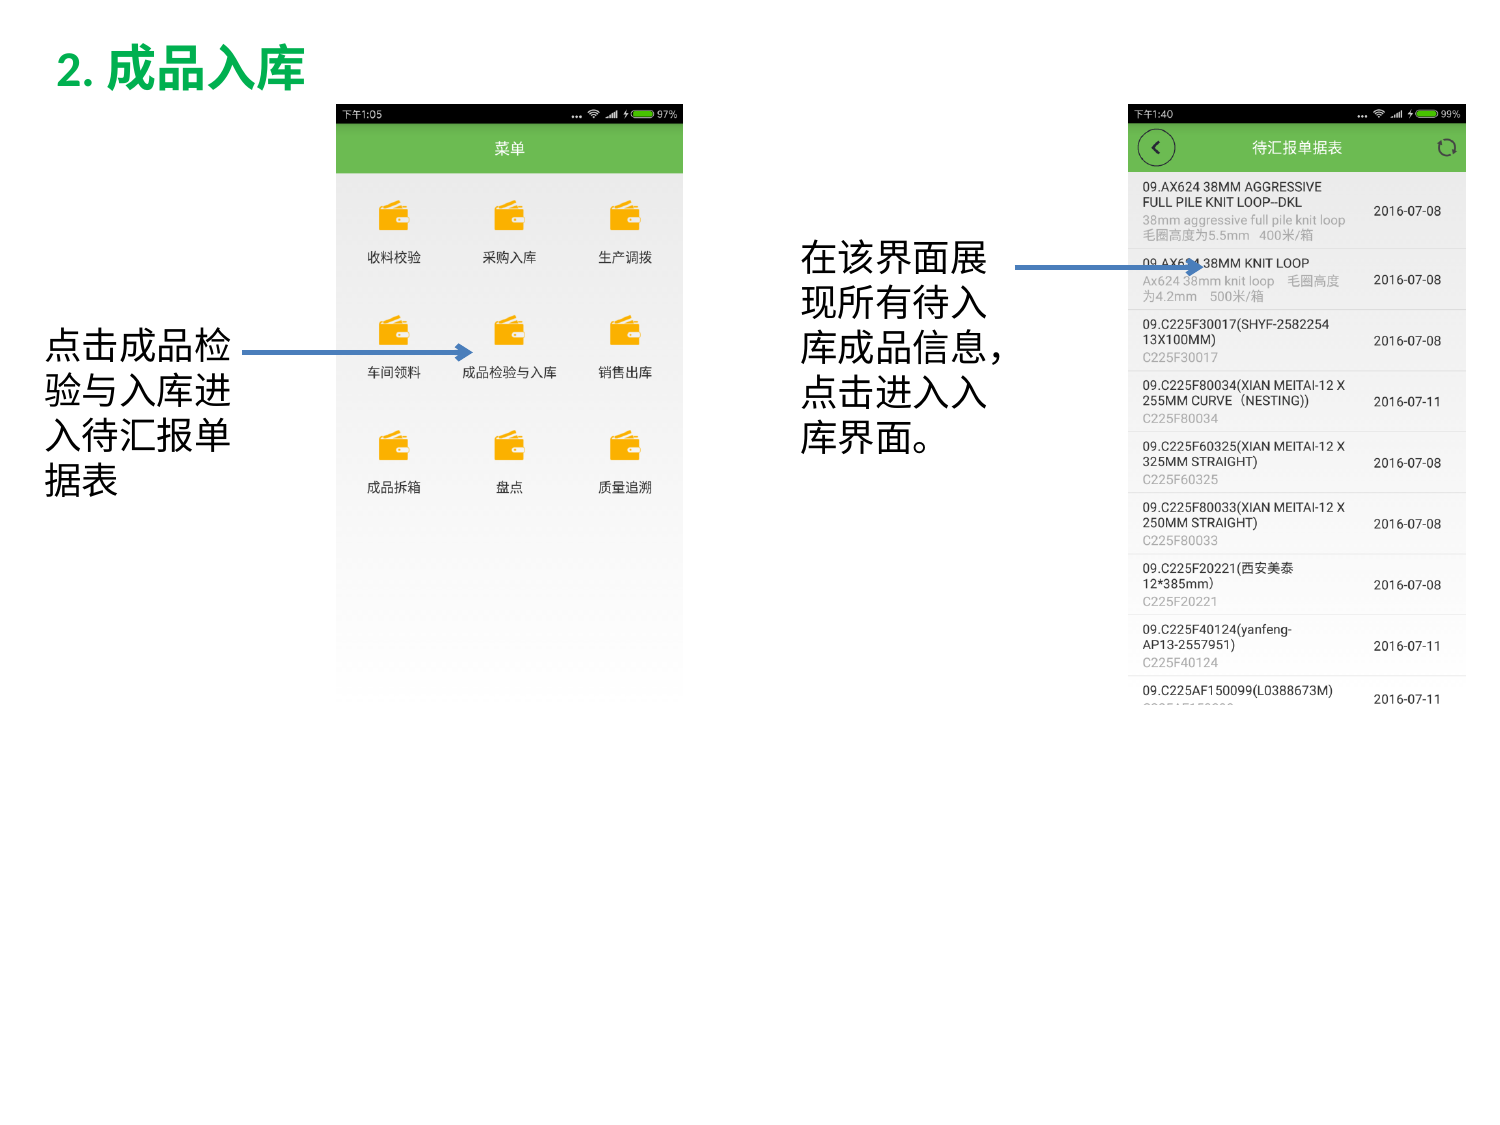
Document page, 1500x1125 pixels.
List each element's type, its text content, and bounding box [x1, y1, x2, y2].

picture [336, 104, 683, 720]
text_box 点击成品检验与入库进入待汇报单据表 [29, 314, 278, 510]
picture [1127, 104, 1466, 705]
text_box 2.成品入库 [41, 28, 443, 104]
text_box 在该界面展现所有待入库成品信息，点击进入入库界面。 [785, 226, 1034, 466]
